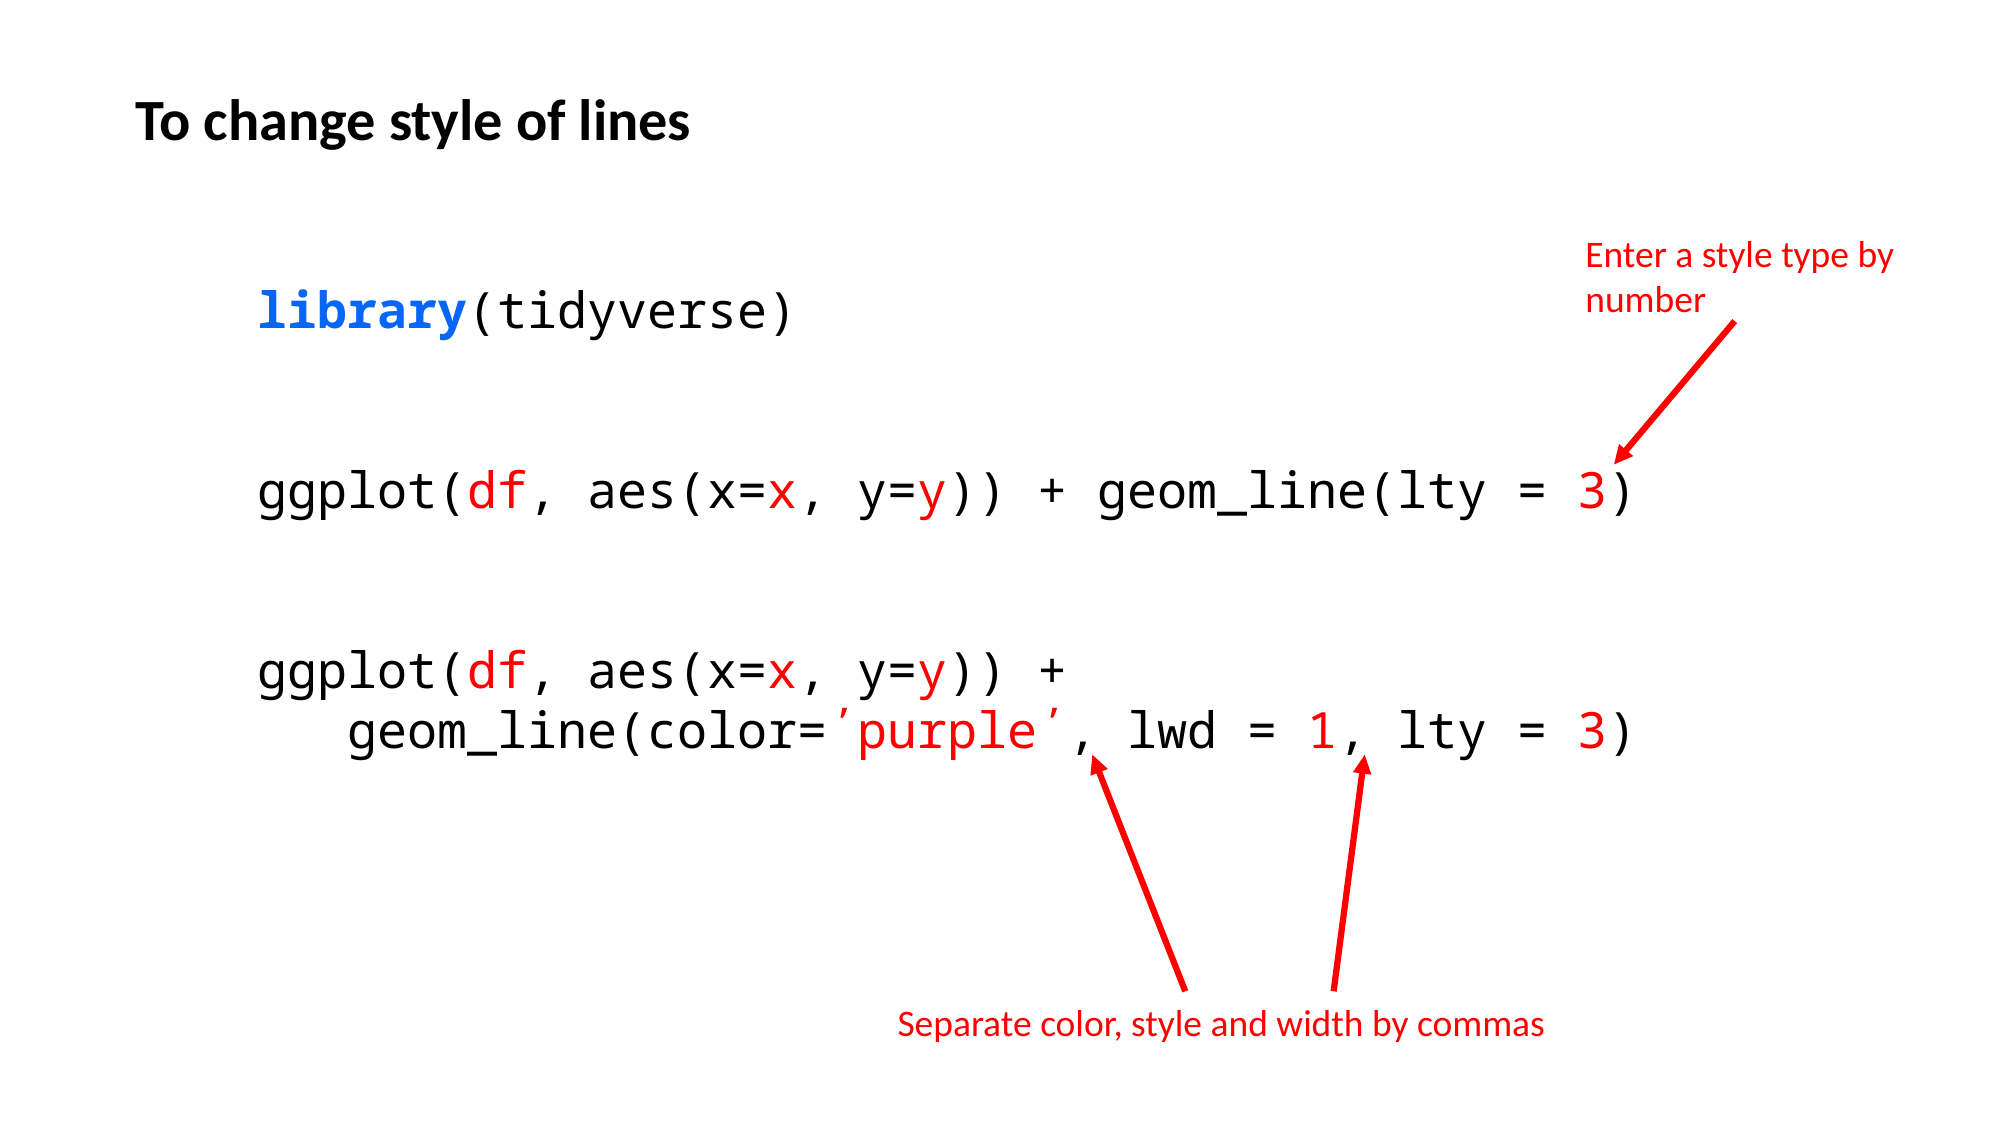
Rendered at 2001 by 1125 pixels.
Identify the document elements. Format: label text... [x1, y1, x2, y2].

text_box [1333, 754, 1365, 992]
text_box Enter a style type by number [1570, 222, 1985, 327]
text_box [1092, 754, 1186, 992]
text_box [1614, 321, 1735, 465]
text_box library(tidyverse) ggplot(df, aes(x=x, y=y)) + geom_line(lty = 3) ggplot(df, aes(x=x, y=y)) + geom_line(color=΄purple΄, lwd = 1, lty = 3) [242, 271, 1874, 886]
text_box Separate color, style and width by commas [882, 991, 1561, 1051]
text_box To change style of lines [120, 75, 707, 160]
